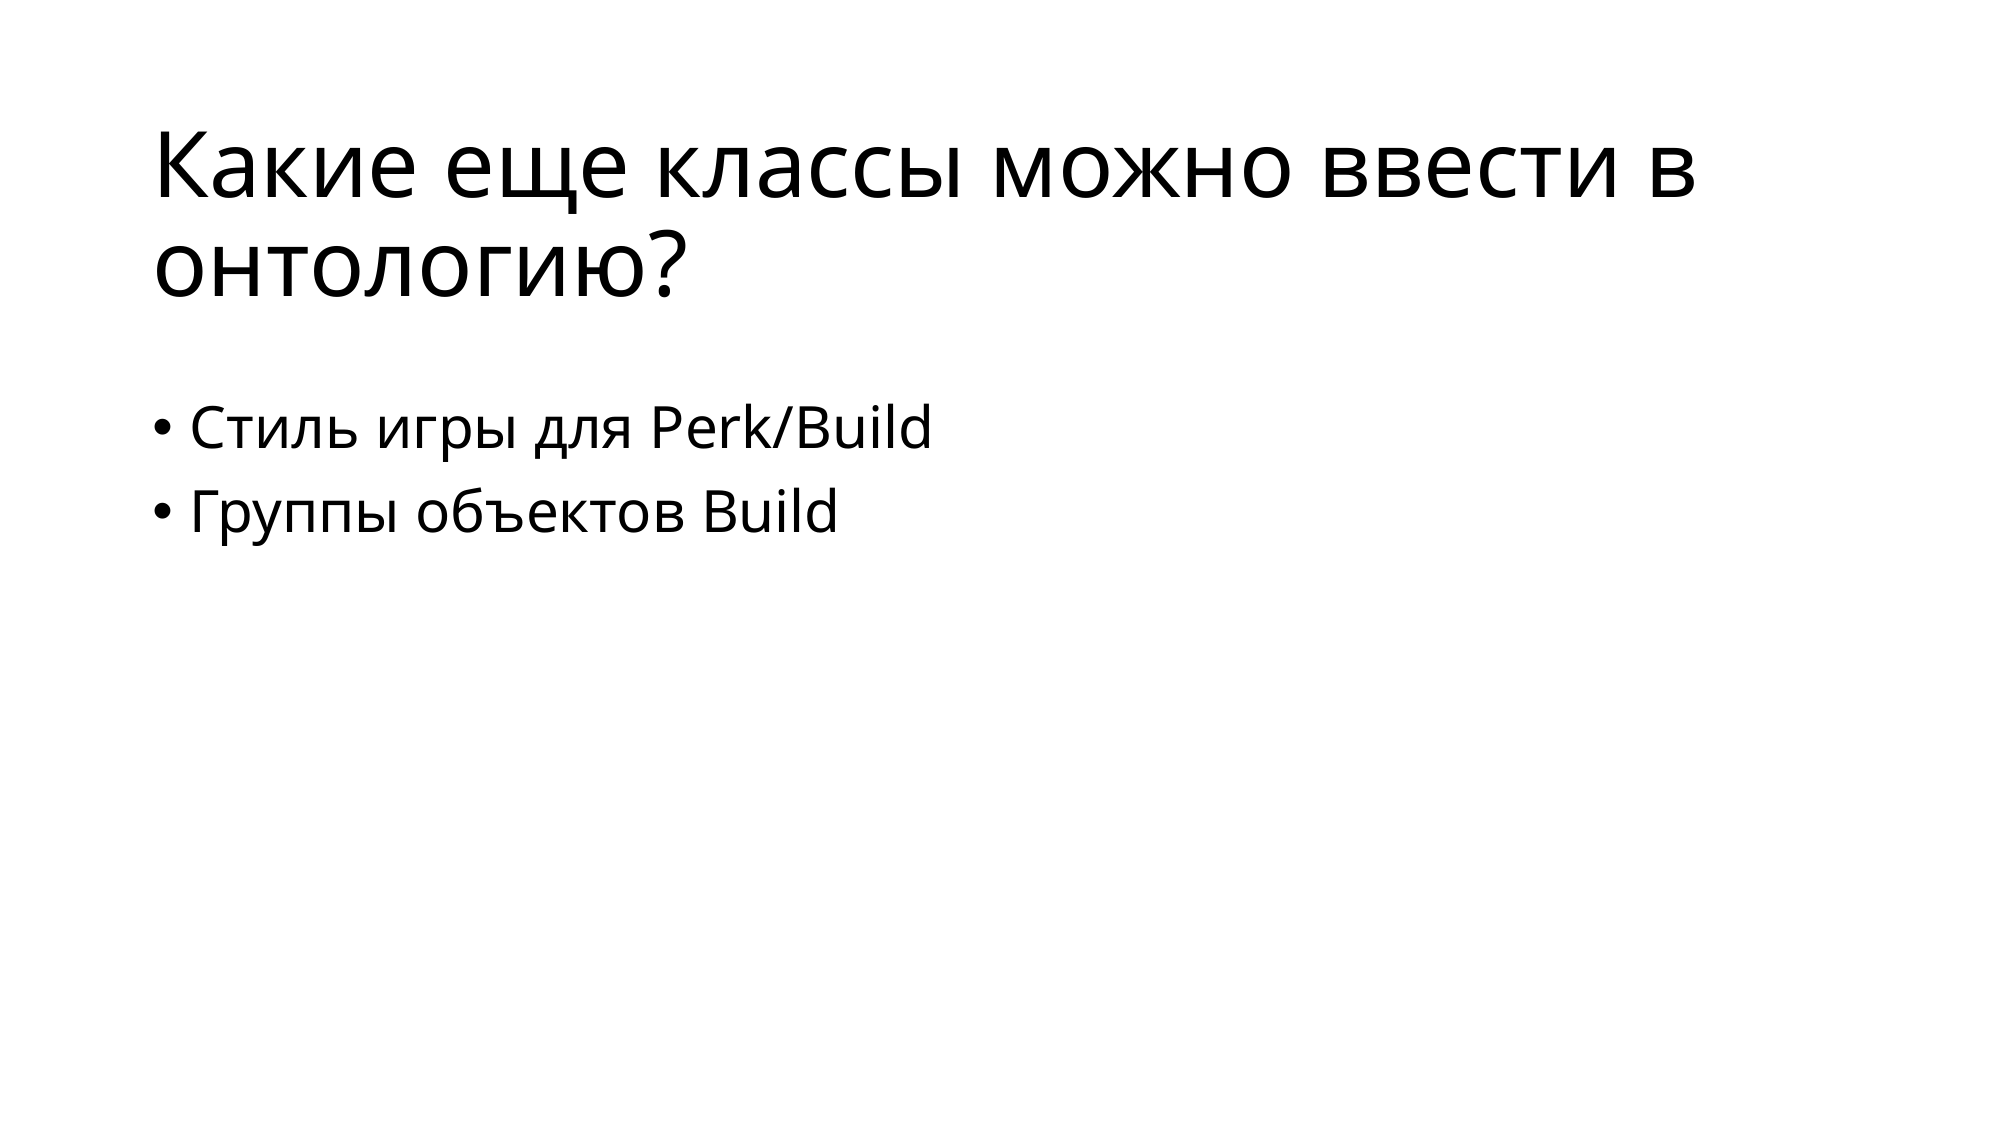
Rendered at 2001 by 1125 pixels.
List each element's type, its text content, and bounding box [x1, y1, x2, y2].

title Какие еще классы можно ввести в онтологию? [137, 61, 1863, 374]
list Стиль игры для Perk/Build Группы объектов Build [137, 391, 1863, 1105]
